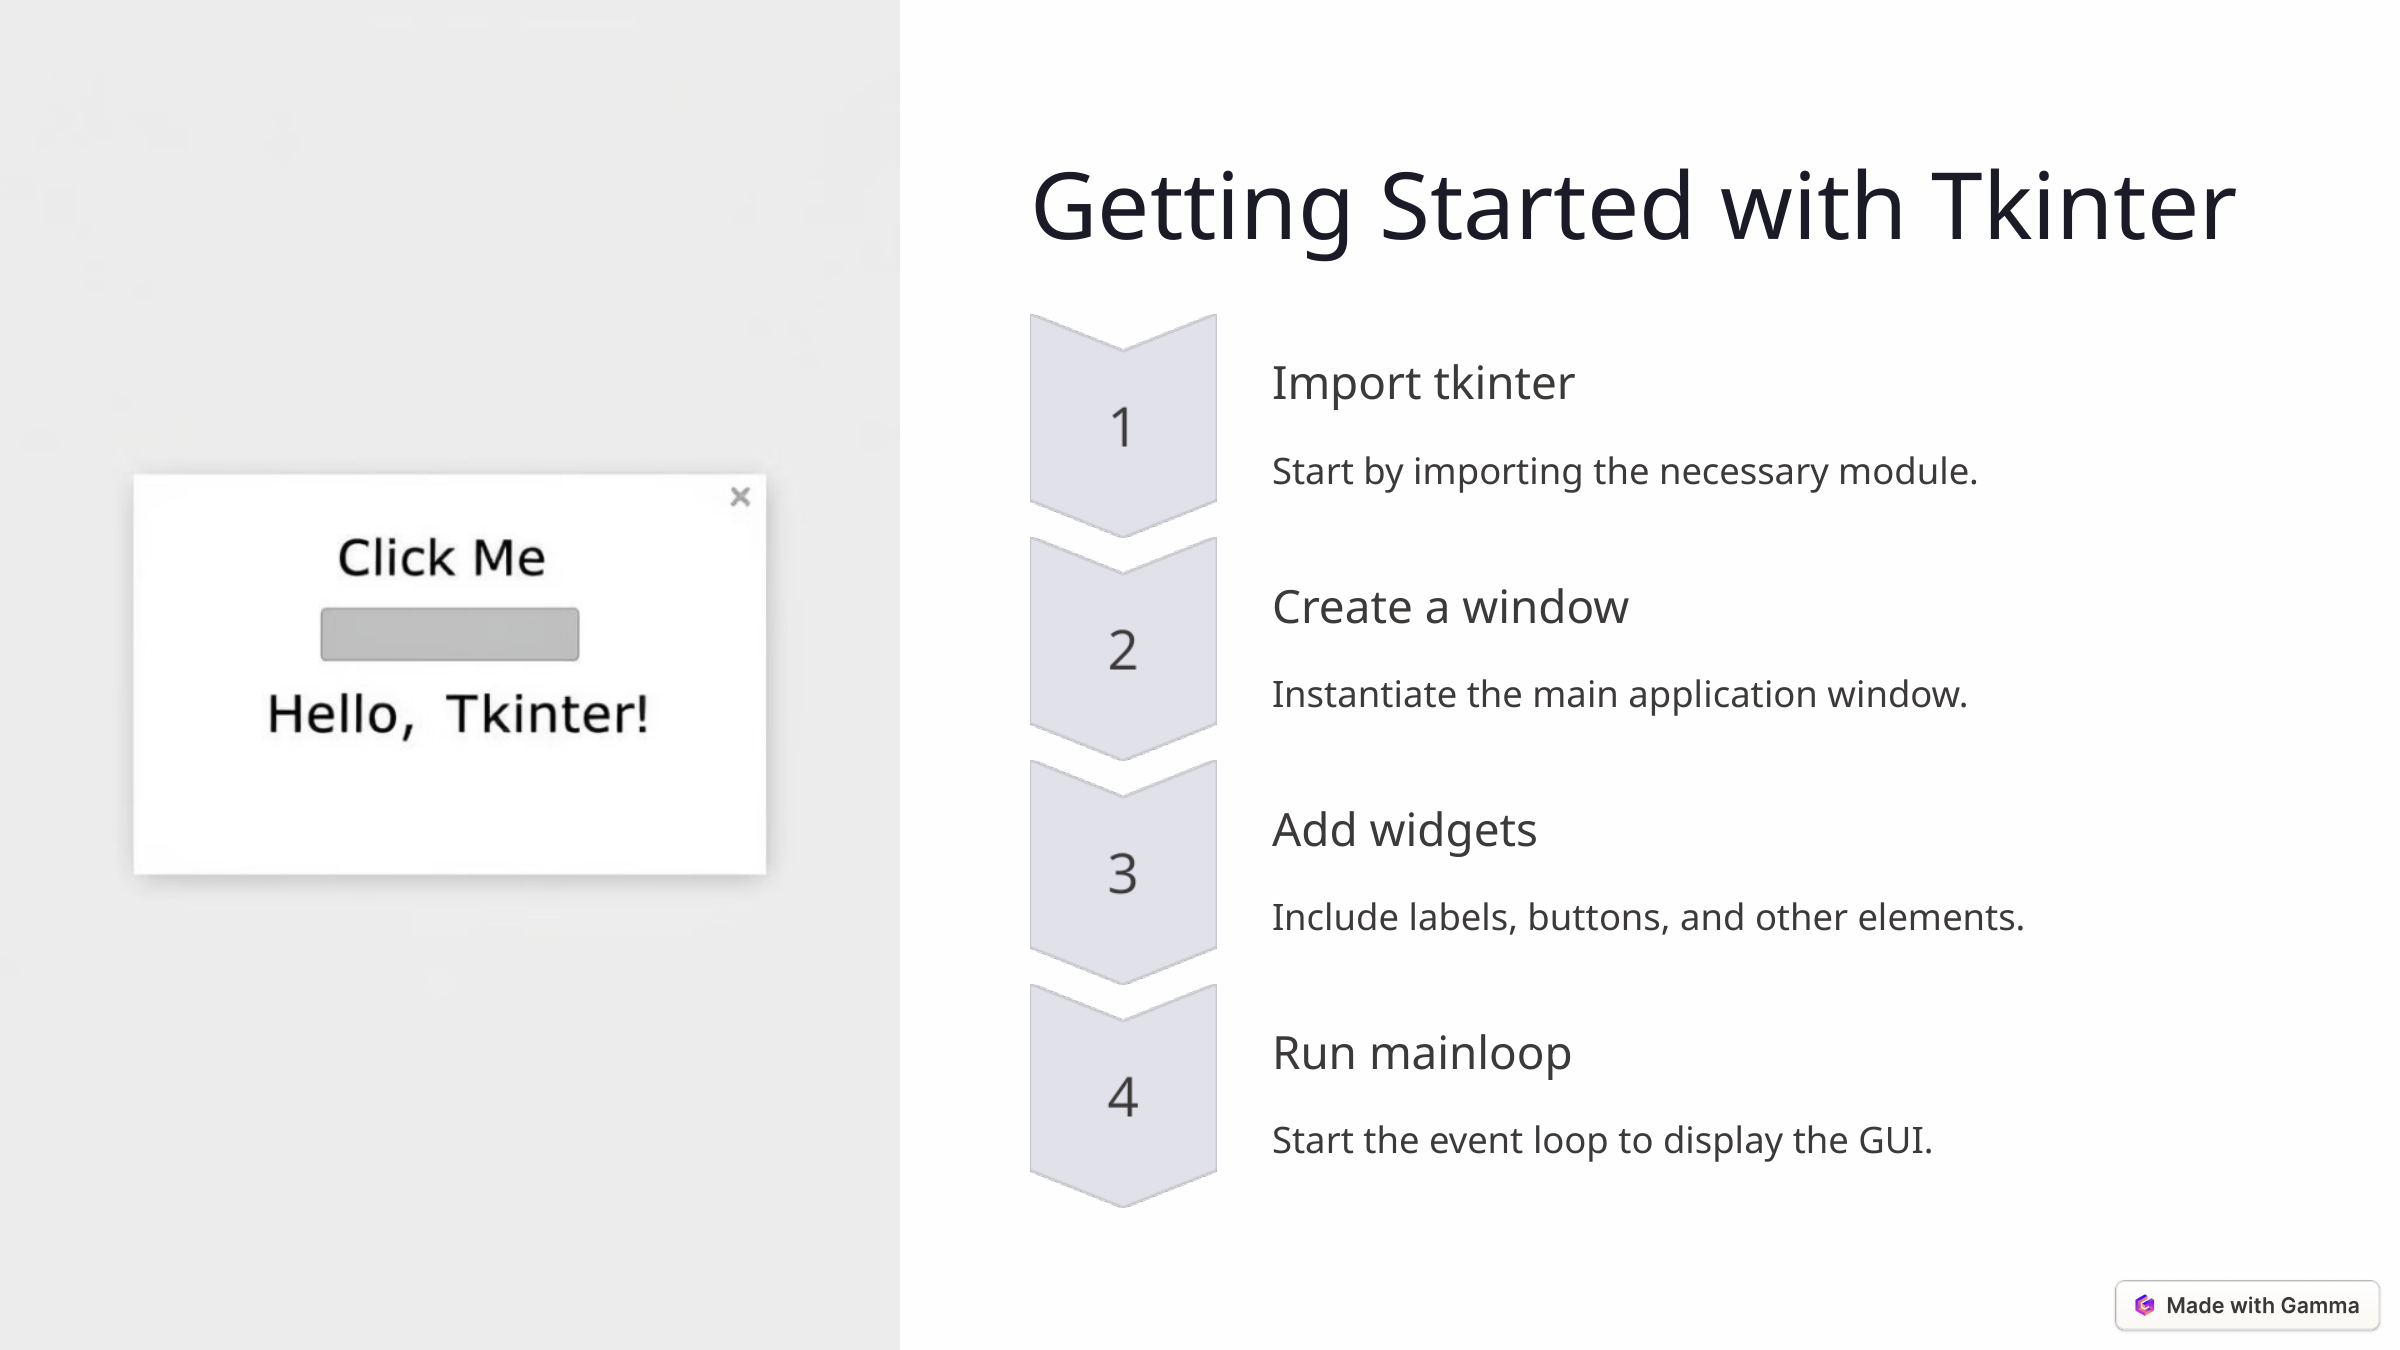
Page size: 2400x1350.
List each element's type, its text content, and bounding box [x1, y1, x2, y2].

picture [1030, 314, 1217, 1208]
text_box Instantiate the main application window. [1272, 655, 2270, 715]
text_box Import tkinter [1271, 351, 1738, 410]
text_box Start by importing the necessary module. [1272, 432, 2270, 492]
picture [2106, 1271, 2389, 1339]
text_box Create a window [1271, 574, 1738, 634]
text_box Include labels, buttons, and other elements. [1272, 878, 2270, 939]
text_box Getting Started with Tkinter [1030, 142, 2203, 259]
text_box Add widgets [1271, 798, 1738, 857]
text_box Start the event loop to display the GUI. [1272, 1101, 2270, 1162]
text_box Run mainloop [1271, 1021, 1738, 1080]
picture [0, 0, 900, 1350]
